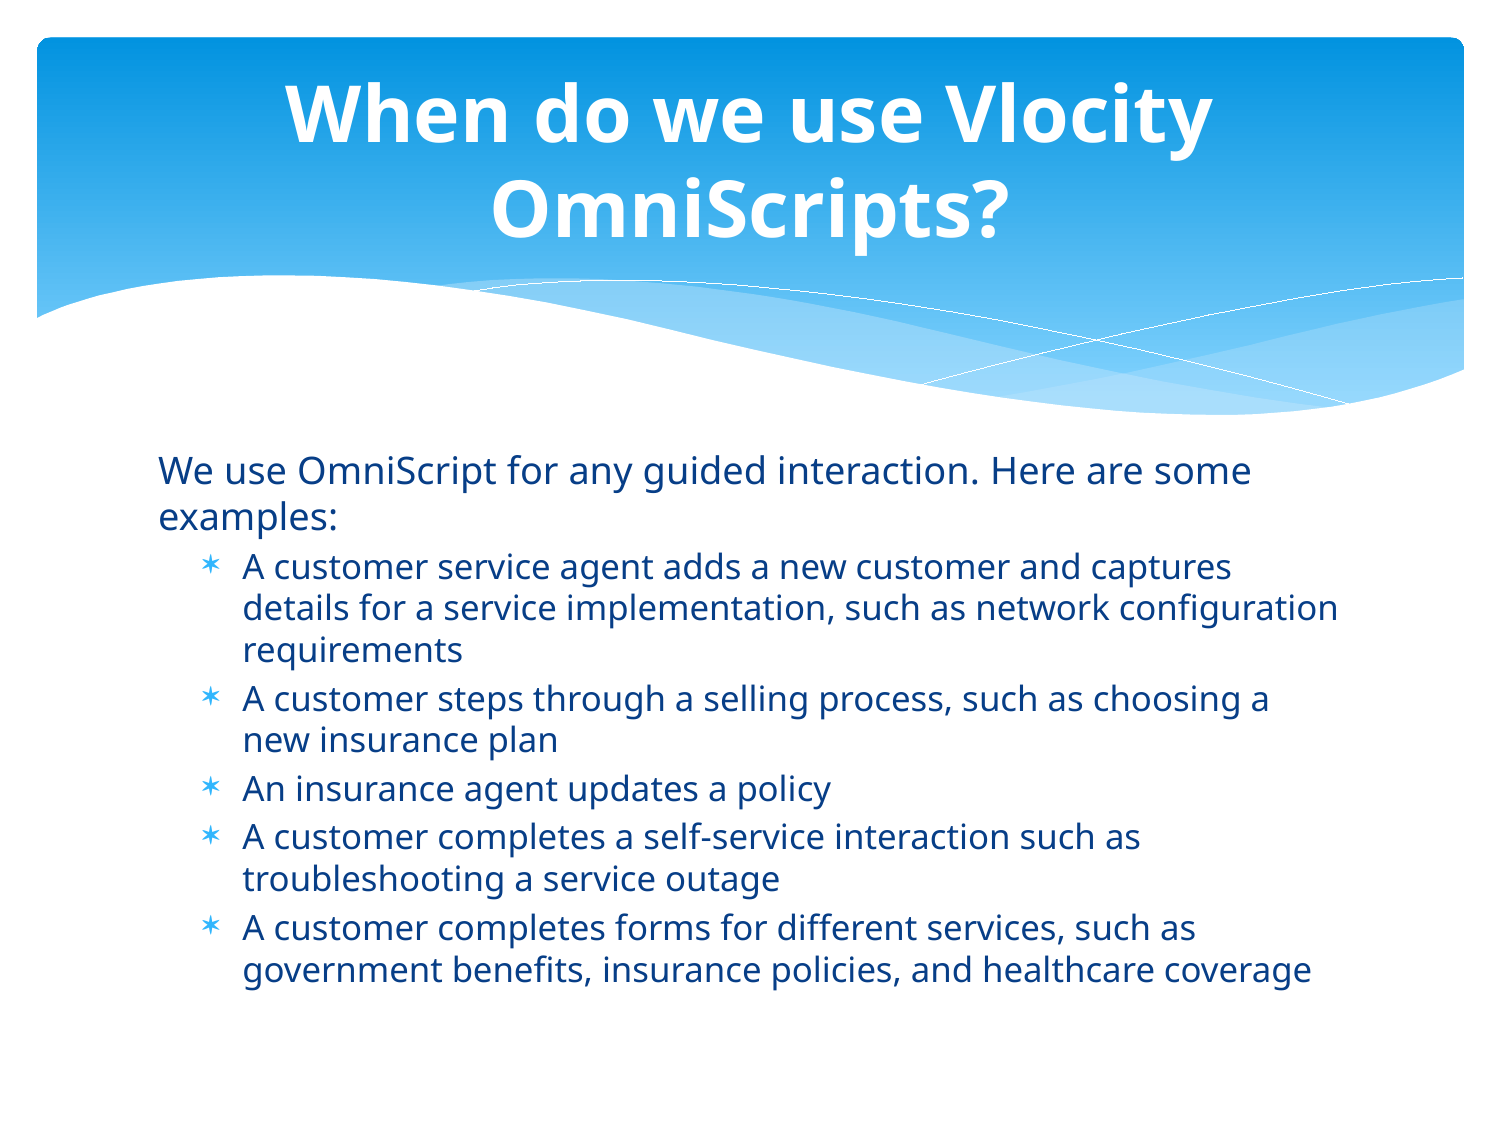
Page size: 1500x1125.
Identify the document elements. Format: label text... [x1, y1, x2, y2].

title When do we use Vlocity OmniScripts? [75, 55, 1425, 261]
list We use OmniScript for any guided interaction. Here are some examples: A customer service agent adds a new customer and captures details for a service implementation, such as network configuration requirements A customer steps through a selling process, such as choosing a new insurance plan An insurance agent updates a policy A customer completes a self-service interaction such as troubleshooting a service outage A customer completes forms for different services, such as government benefits, insurance policies, and healthcare coverage [143, 438, 1359, 1005]
